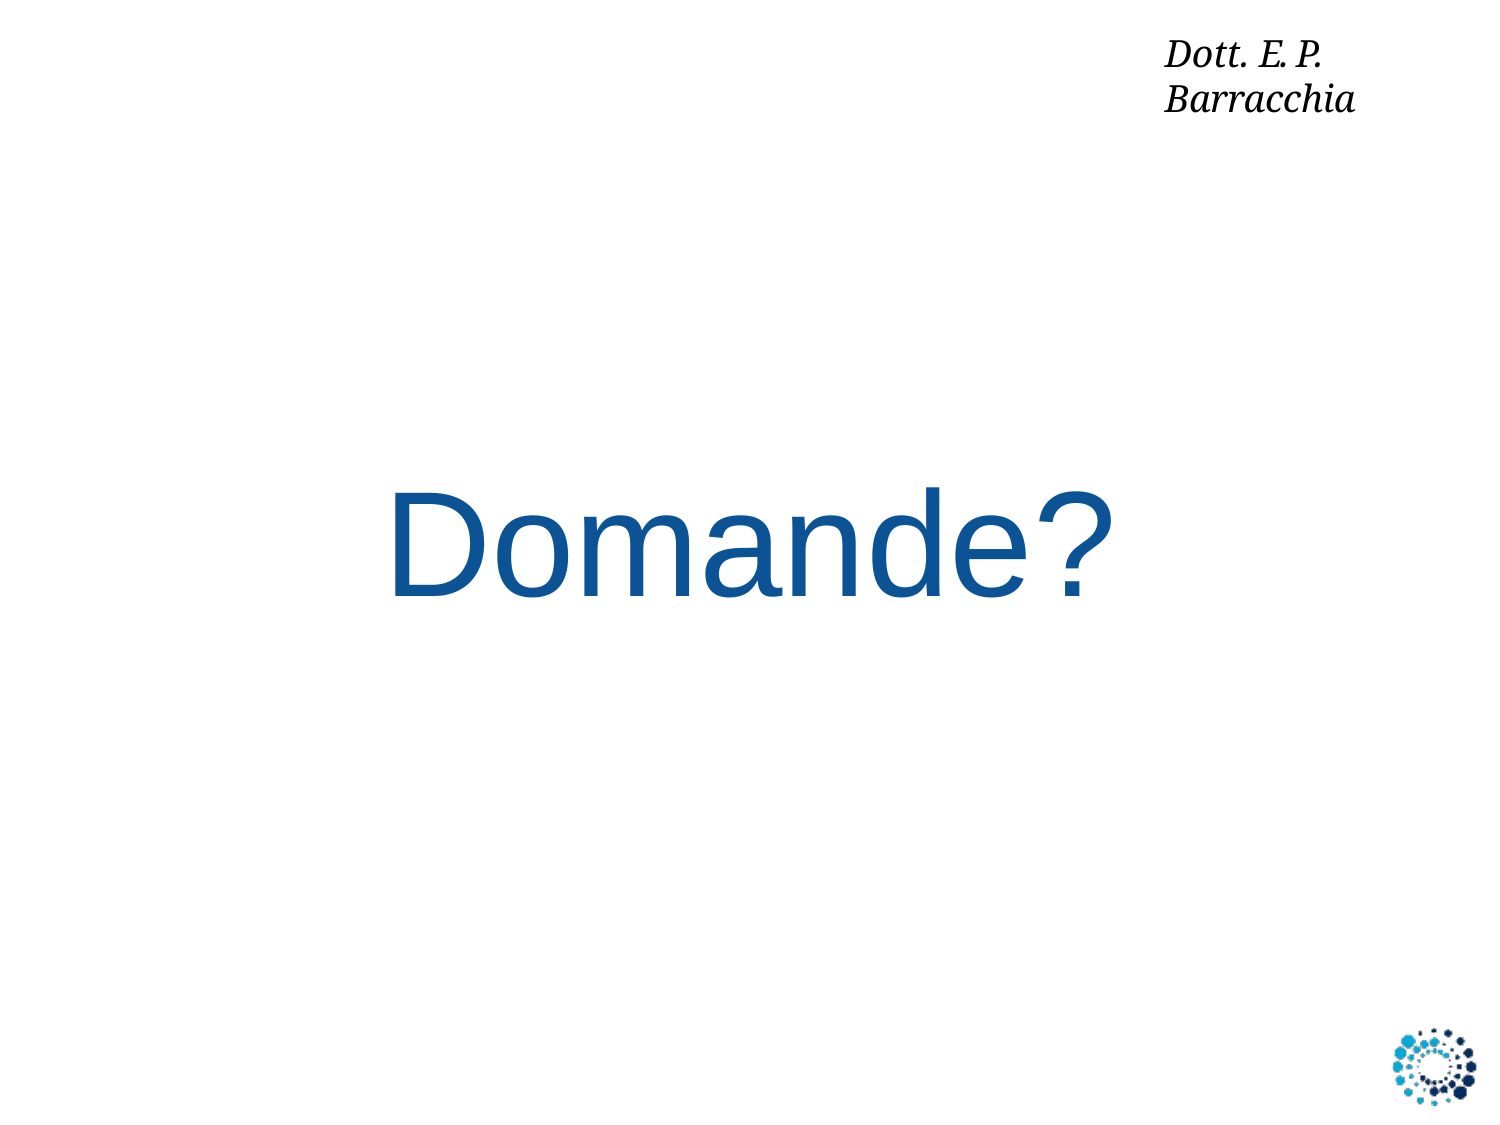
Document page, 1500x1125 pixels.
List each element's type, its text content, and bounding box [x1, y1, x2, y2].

picture [1392, 1028, 1478, 1106]
title Domande? [381, 444, 1119, 635]
text_box Dott. E. P. Barracchia [1162, 28, 1443, 121]
